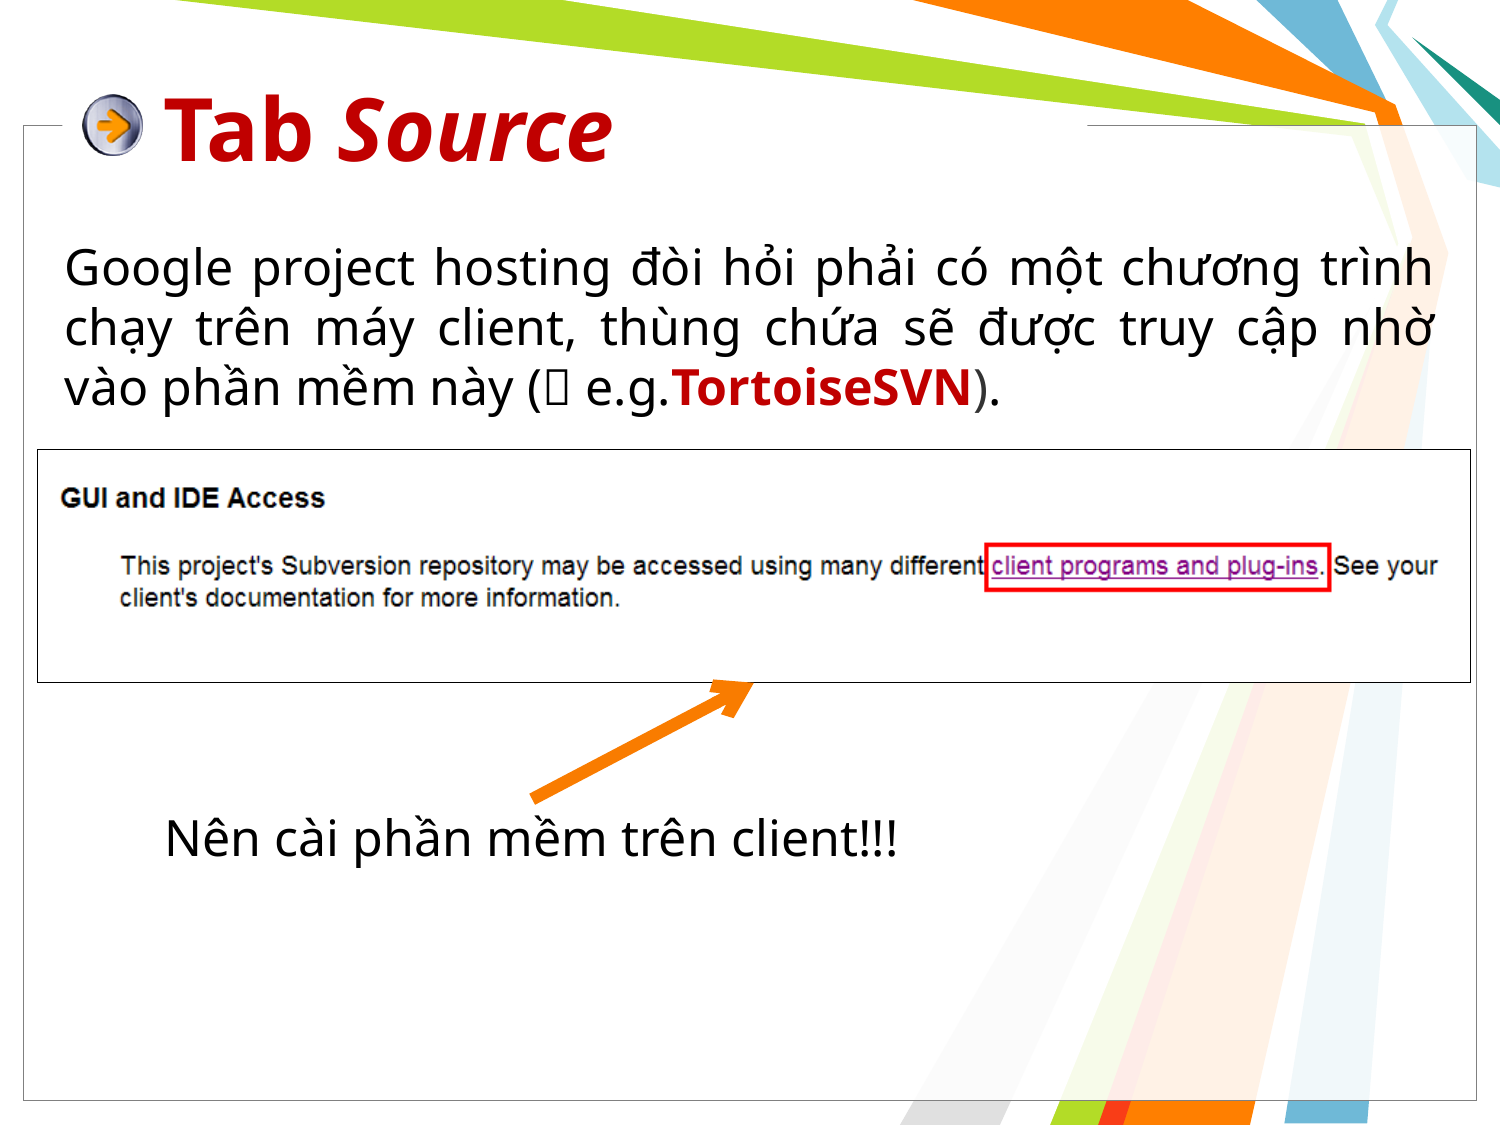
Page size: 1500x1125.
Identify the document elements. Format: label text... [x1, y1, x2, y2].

picture [37, 449, 1471, 684]
text_box Nên cài phần mềm trên client!!! [150, 799, 915, 874]
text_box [584, 629, 702, 853]
text_box Google project hosting đòi hỏi phải có một chương trình chạy trên máy client, thùng chứa sẽ được truy cập nhờ vào phần mềm này ( e.g.TortoiseSVN). [50, 228, 1450, 423]
title Tab Source [147, 32, 1183, 221]
picture [82, 94, 143, 156]
